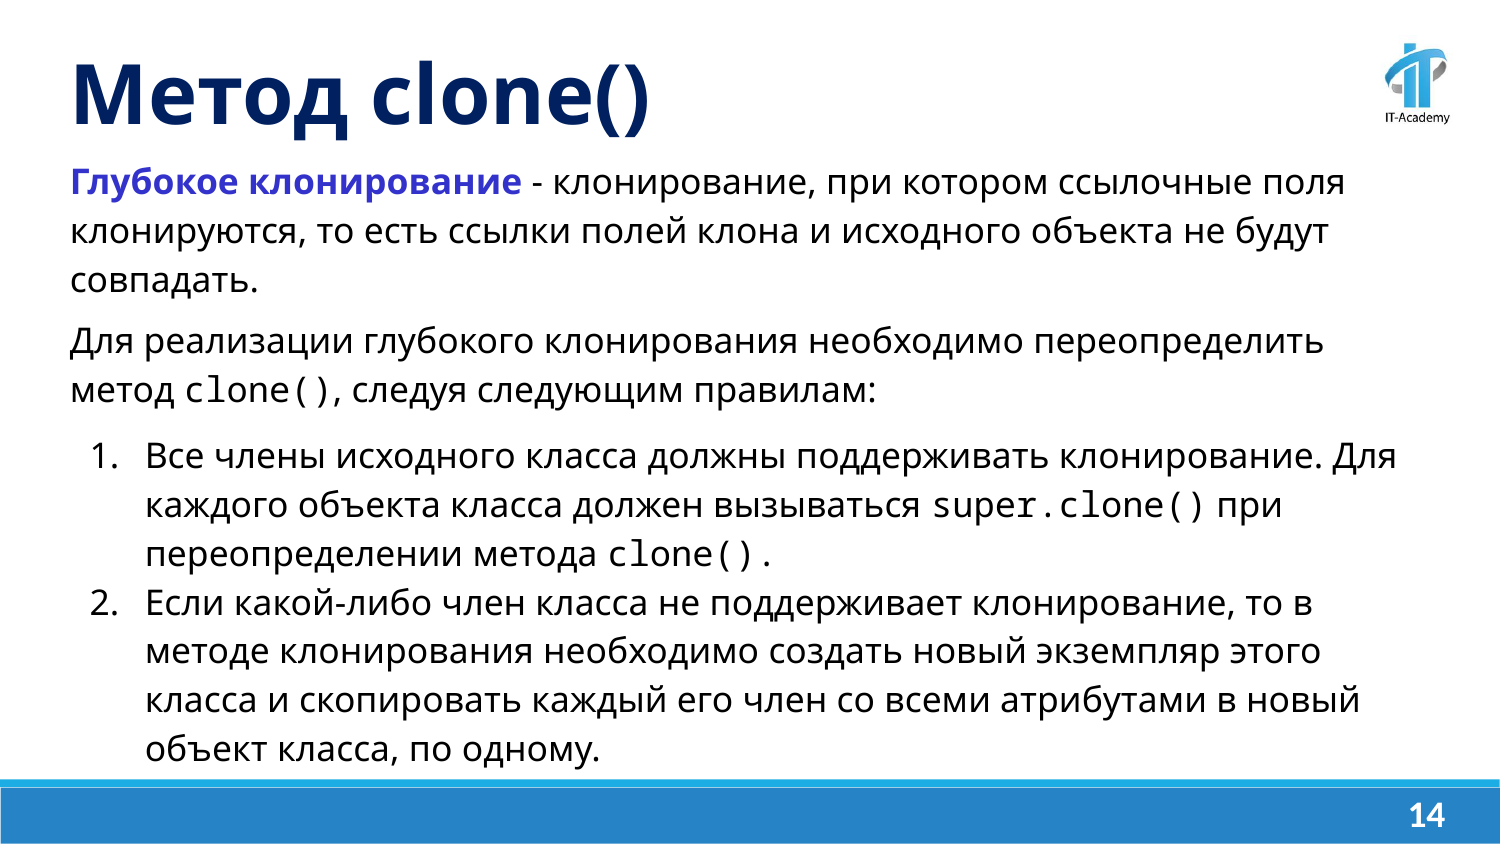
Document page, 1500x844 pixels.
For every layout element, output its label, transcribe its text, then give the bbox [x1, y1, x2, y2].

text_box ‹#› [1390, 782, 1463, 827]
text_box Метод clone() [54, 16, 1405, 137]
text_box Глубокое клонирование - клонирование, при котором ссылочные поля клонируются, то есть ссылки полей клона и исходного объекта не будут совпадать. [54, 137, 1451, 315]
text_box Для реализации глубокого клонирования необходимо переопределить метод clone(), следуя следующим правилам: Все члены исходного класса должны поддерживать клонирование. Для каждого объекта класса должен вызываться super.clone() при переопределении метода clone(). Если какой-либо член класса не поддерживает клонирование, то в методе клонирования необходимо создать новый экземпляр этого класса и скопировать каждый его член со всеми атрибутами в новый объект класса, по одному. [54, 315, 1451, 784]
picture [1405, 35, 1461, 126]
